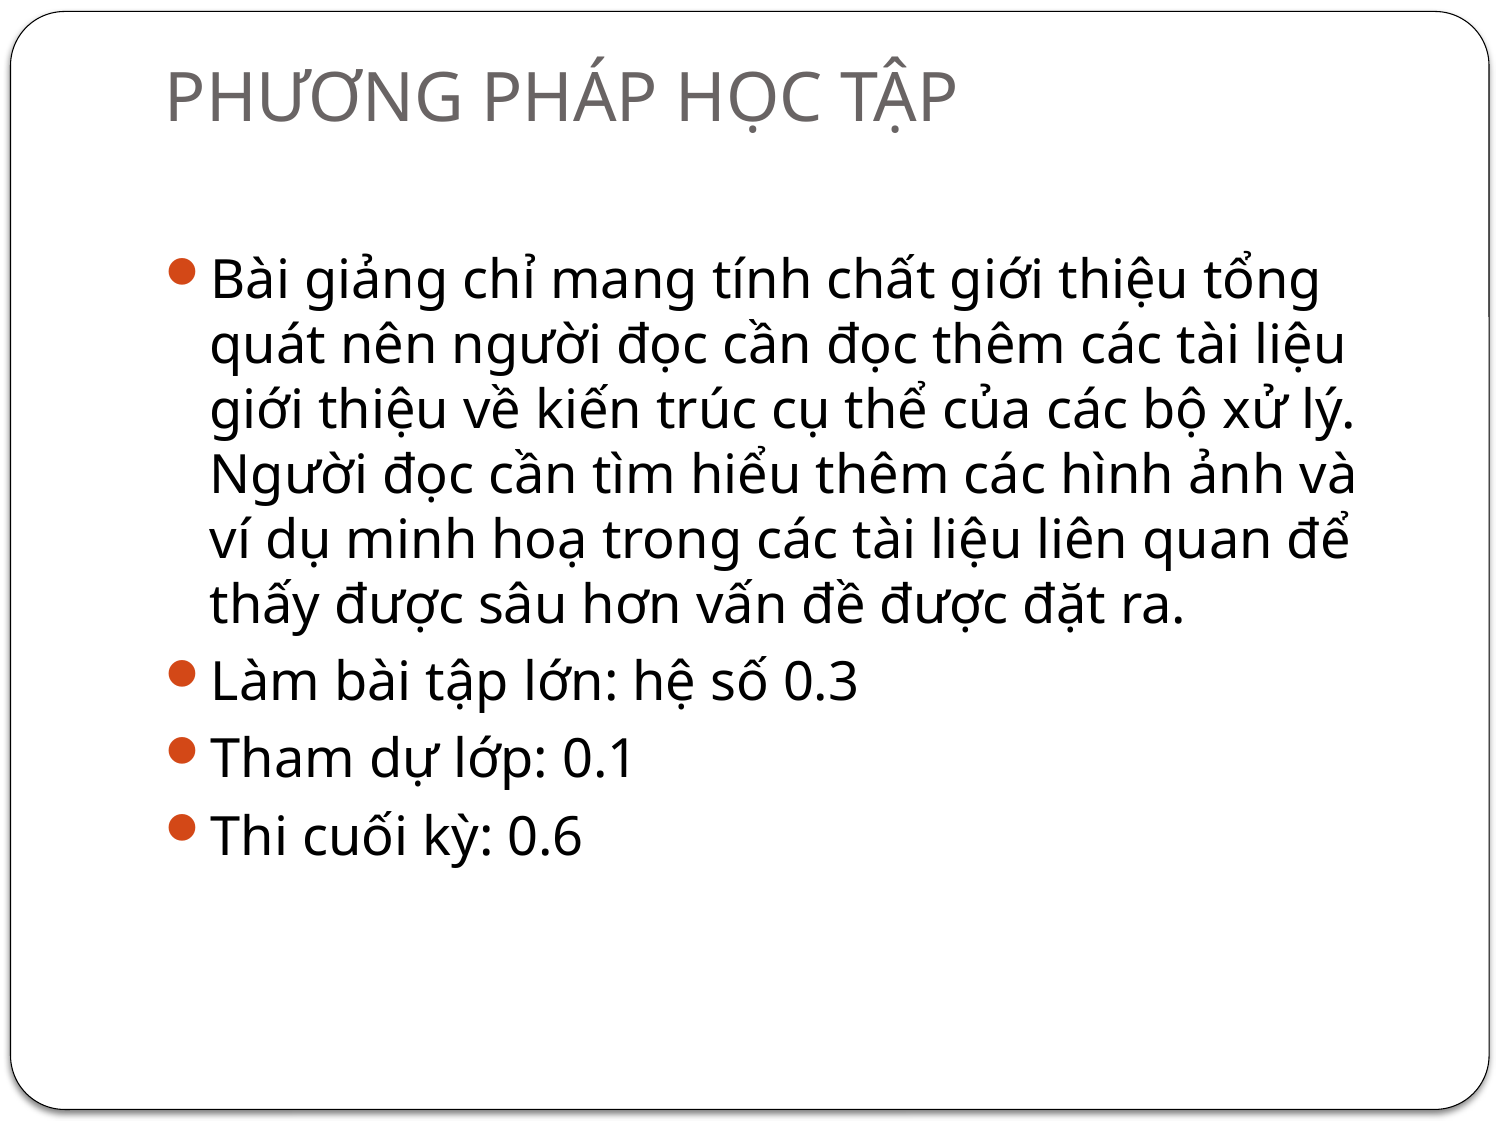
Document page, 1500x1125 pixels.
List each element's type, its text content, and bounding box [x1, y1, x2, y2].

list Bài giảng chỉ mang tính chất giới thiệu tổng quát nên người đọc cần đọc thêm các tài liệu giới thiệu về kiến trúc cụ thể của các bộ xử lý. Người đọc cần tìm hiểu thêm các hình ảnh và ví dụ minh hoạ trong các tài liệu liên quan để thấy được sâu hơn vấn đề được đặt ra. Làm bài tập lớn: hệ số 0.3 Tham dự lớp: 0.1 Thi cuối kỳ: 0.6 [150, 237, 1425, 988]
title PHƯƠNG PHÁP HỌC TẬP [150, 45, 1425, 233]
